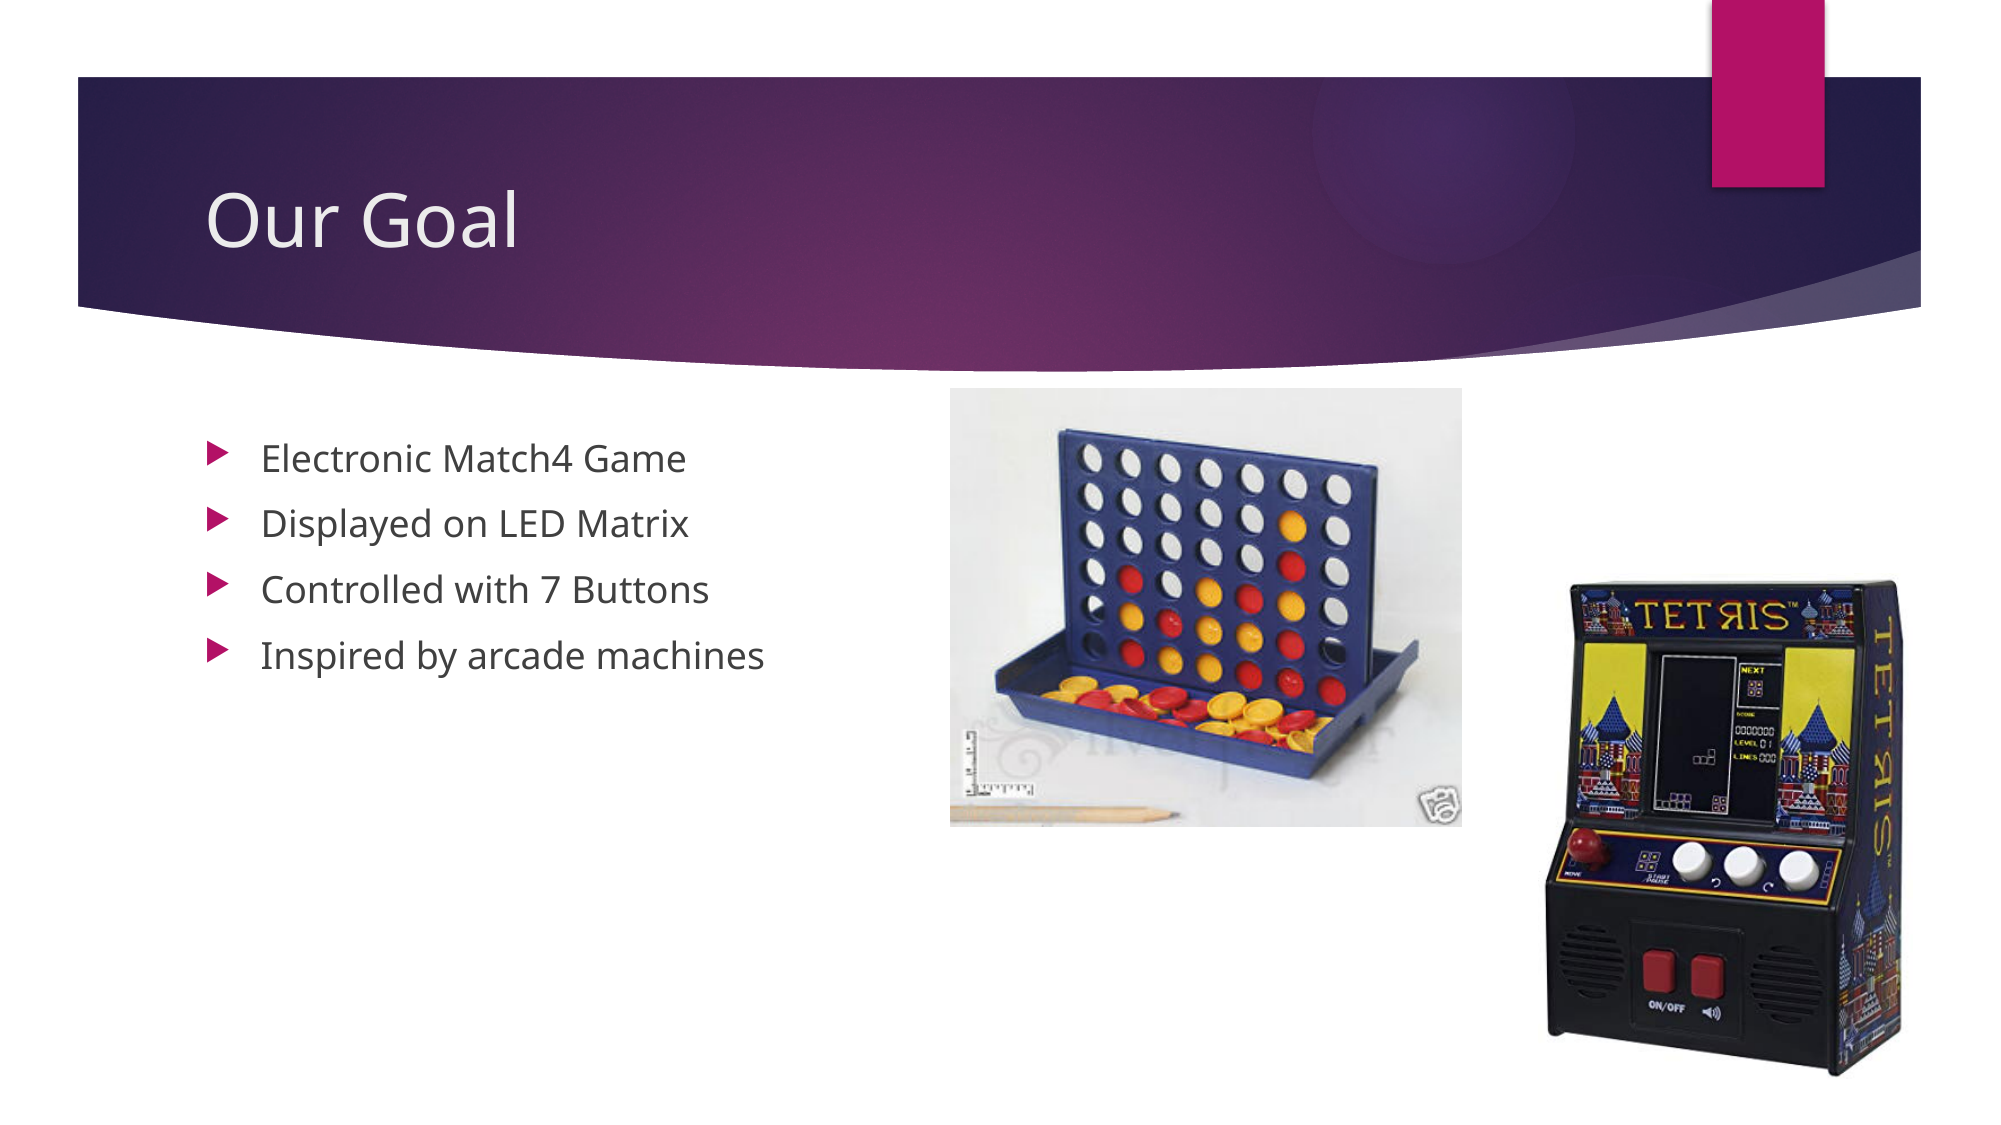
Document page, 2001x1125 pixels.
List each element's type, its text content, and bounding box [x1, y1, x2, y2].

picture [950, 388, 1462, 827]
list Electronic Match4 Game Displayed on LED Matrix Controlled with 7 Buttons Inspired by arcade machines [189, 427, 1638, 988]
title Our Goal [189, 159, 1627, 276]
picture [1537, 572, 1913, 1081]
